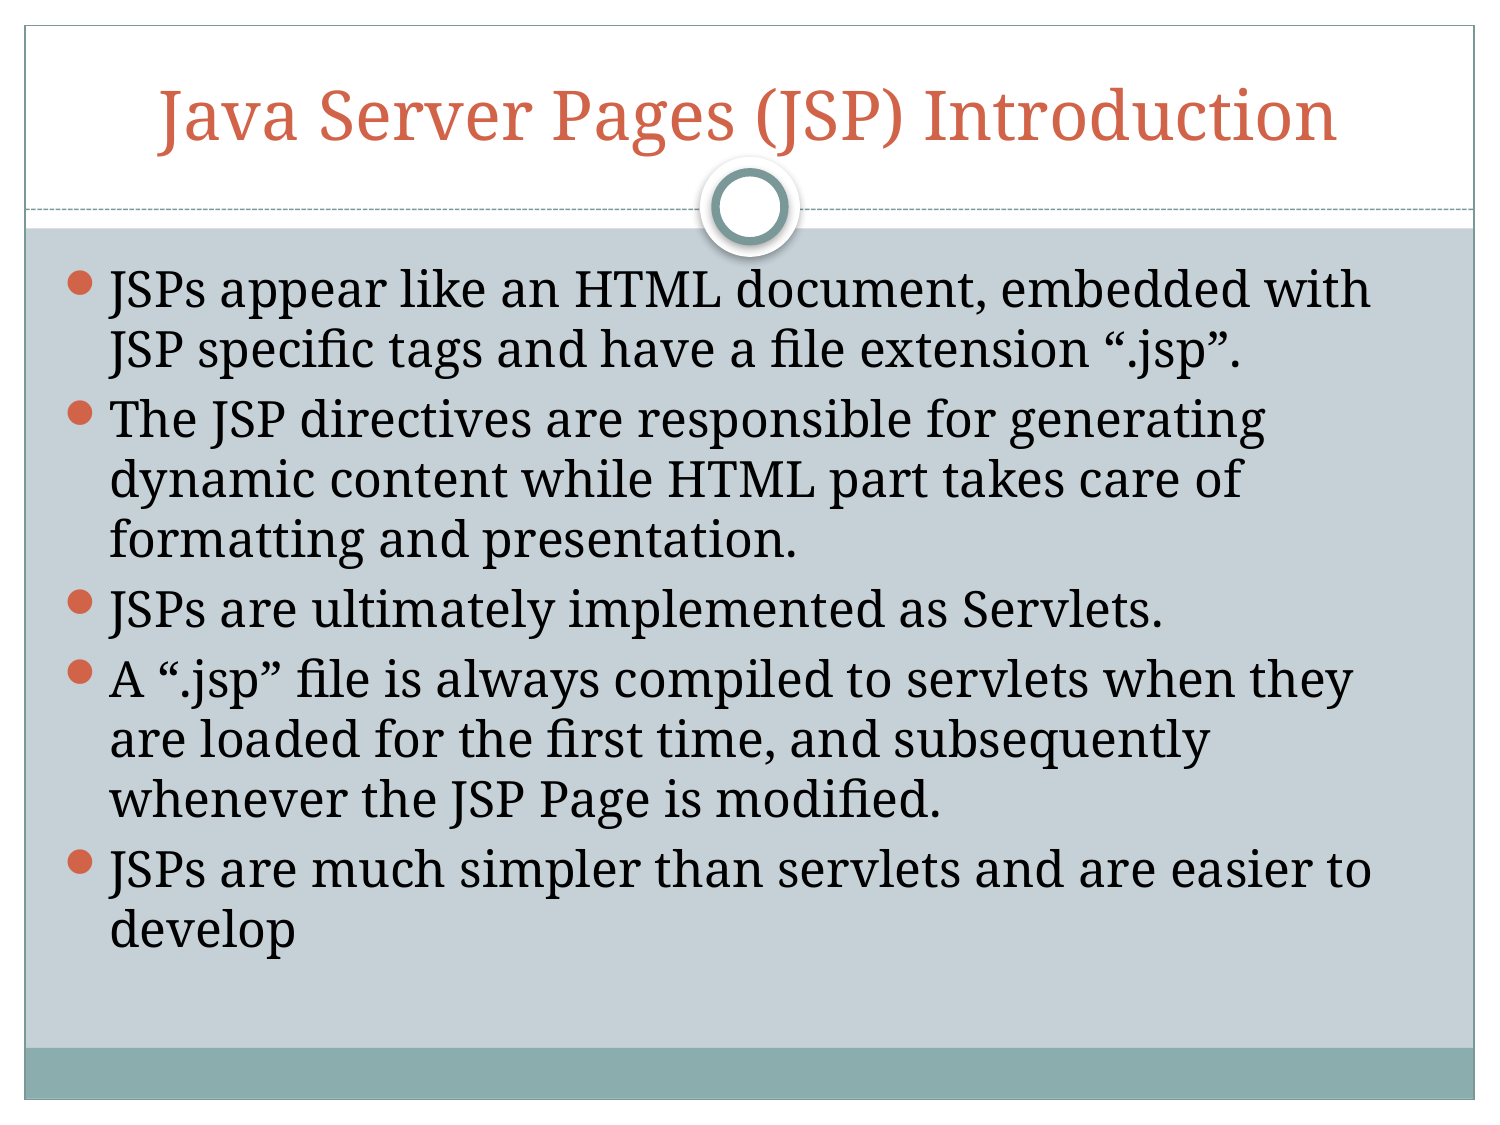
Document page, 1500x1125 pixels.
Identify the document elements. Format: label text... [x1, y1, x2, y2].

list JSPs appear like an HTML document, embedded with JSP specific tags and have a file extension “.jsp”. The JSP directives are responsible for generating dynamic content while HTML part takes care of formatting and presentation. JSPs are ultimately implemented as Servlets. A “.jsp” file is always compiled to servlets when they are loaded for the first time, and subsequently whenever the JSP Page is modified. JSPs are much simpler than servlets and are easier to develop [49, 250, 1445, 1001]
title Java Server Pages (JSP) Introduction [49, 37, 1450, 162]
